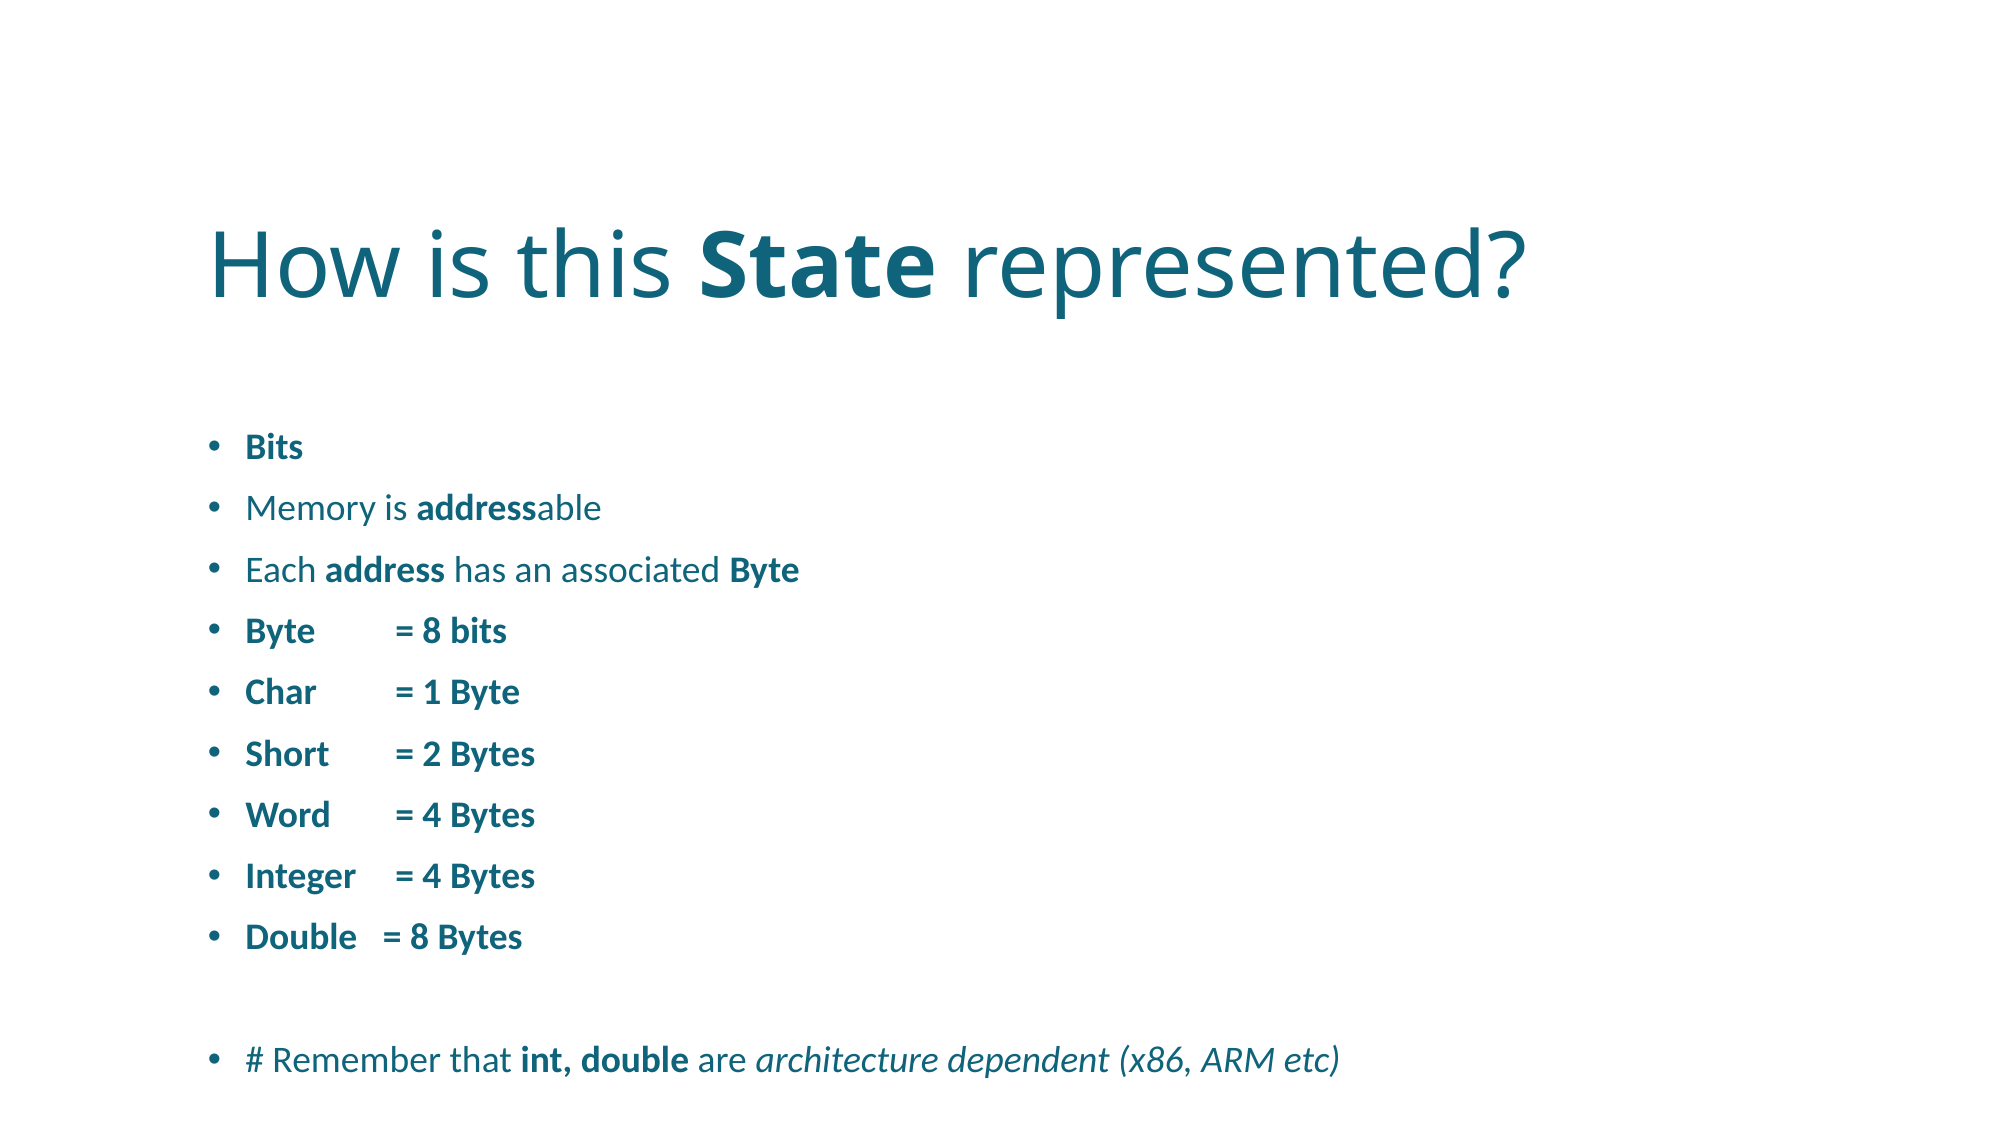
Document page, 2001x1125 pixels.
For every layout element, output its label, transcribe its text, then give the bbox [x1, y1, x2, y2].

list Bits Memory is addressable Each address has an associated Byte Byte = 8 bits Char = 1 Byte Short = 2 Bytes Word = 4 Bytes Integer = 4 Bytes Double = 8 Bytes # Remember that int, double are architecture dependent (x86, ARM etc) [192, 419, 1800, 979]
title How is this State represented? [192, 142, 1800, 394]
